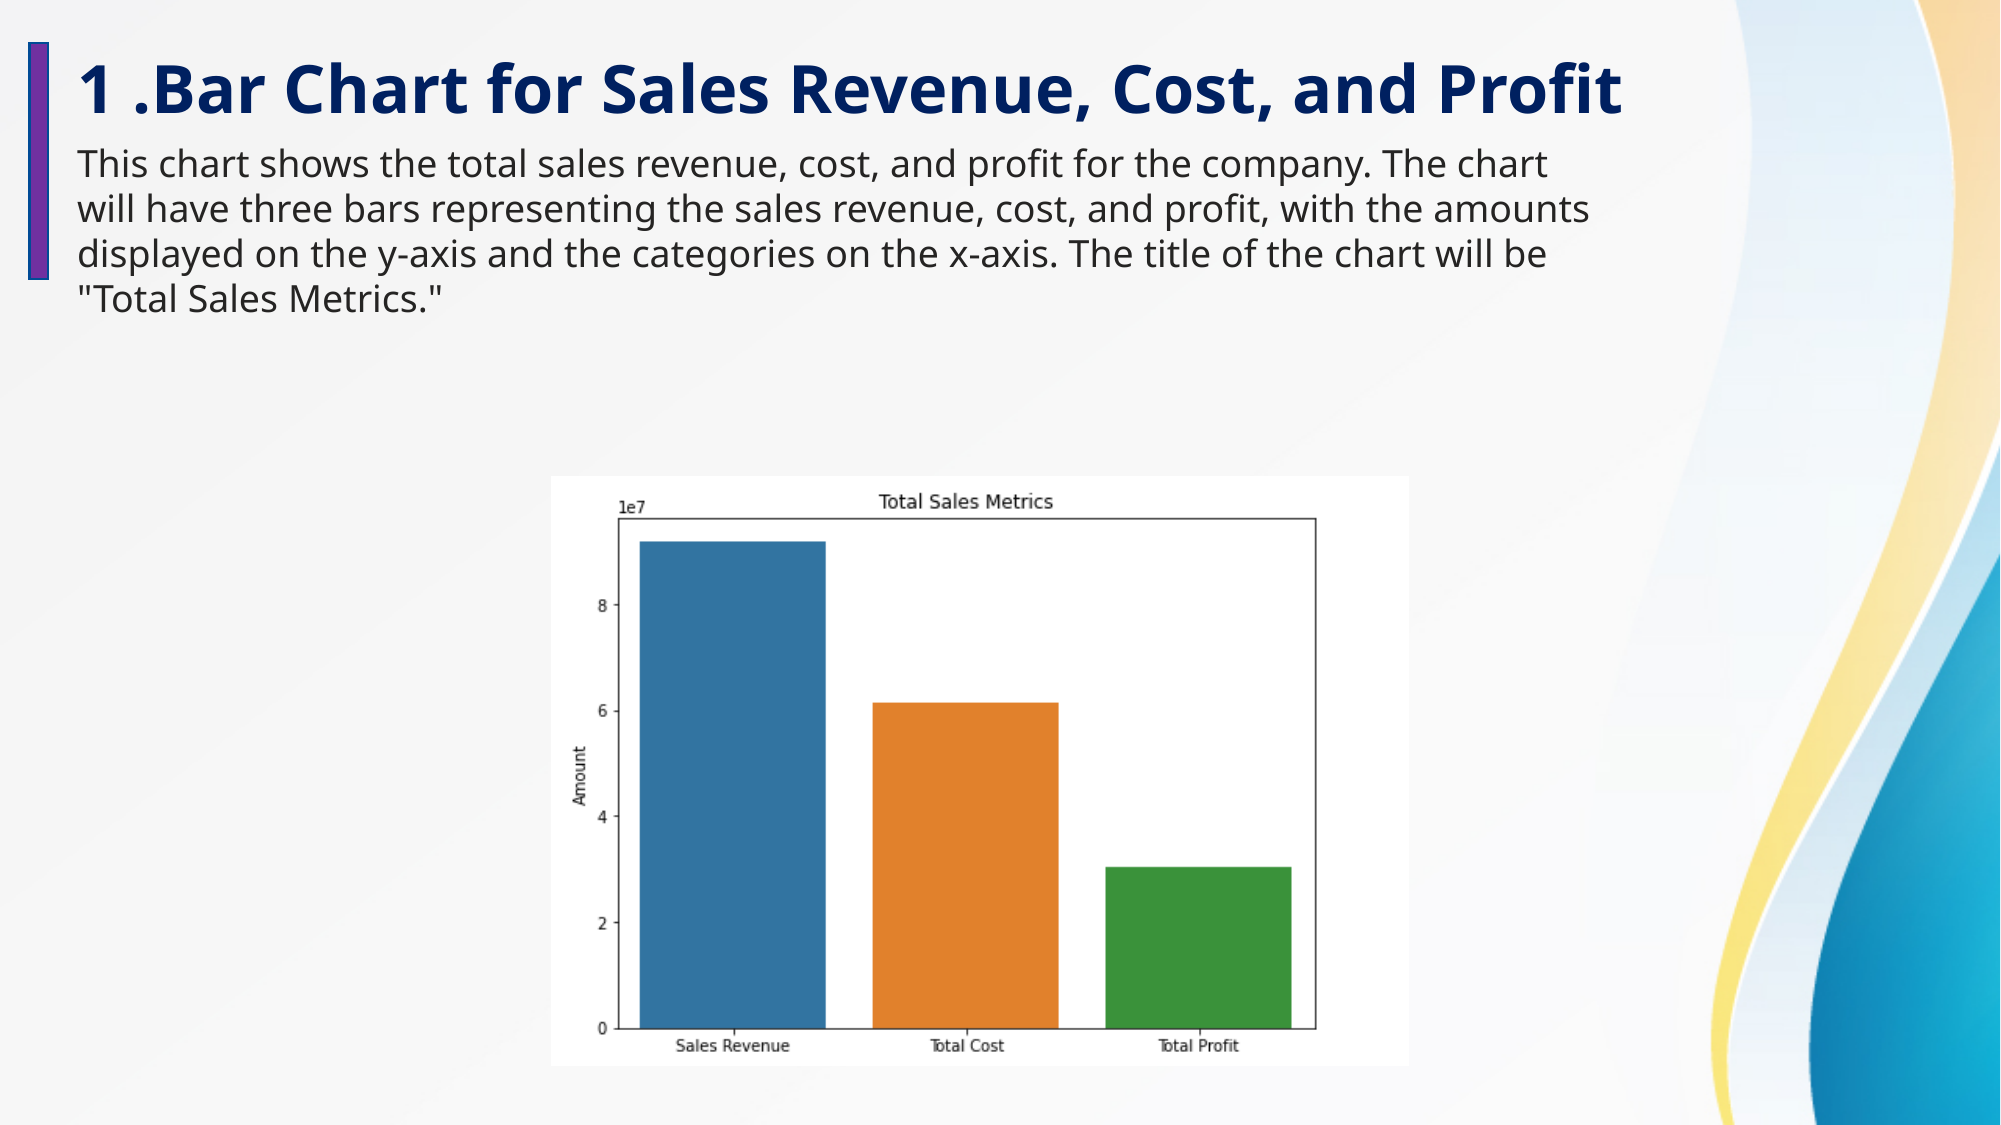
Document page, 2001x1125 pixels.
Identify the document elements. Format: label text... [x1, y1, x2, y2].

text_box 1 .Bar Chart for Sales Revenue, Cost, and Profit [77, 46, 1711, 127]
text_box This chart shows the total sales revenue, cost, and profit for the company. The chart will have three bars representing the sales revenue, cost, and profit, with the amounts displayed on the y-axis and the categories on the x-axis. The title of the chart will be "Total Sales Metrics." [77, 140, 1914, 321]
picture [0, 0, 2001, 1125]
text_box [28, 42, 49, 280]
